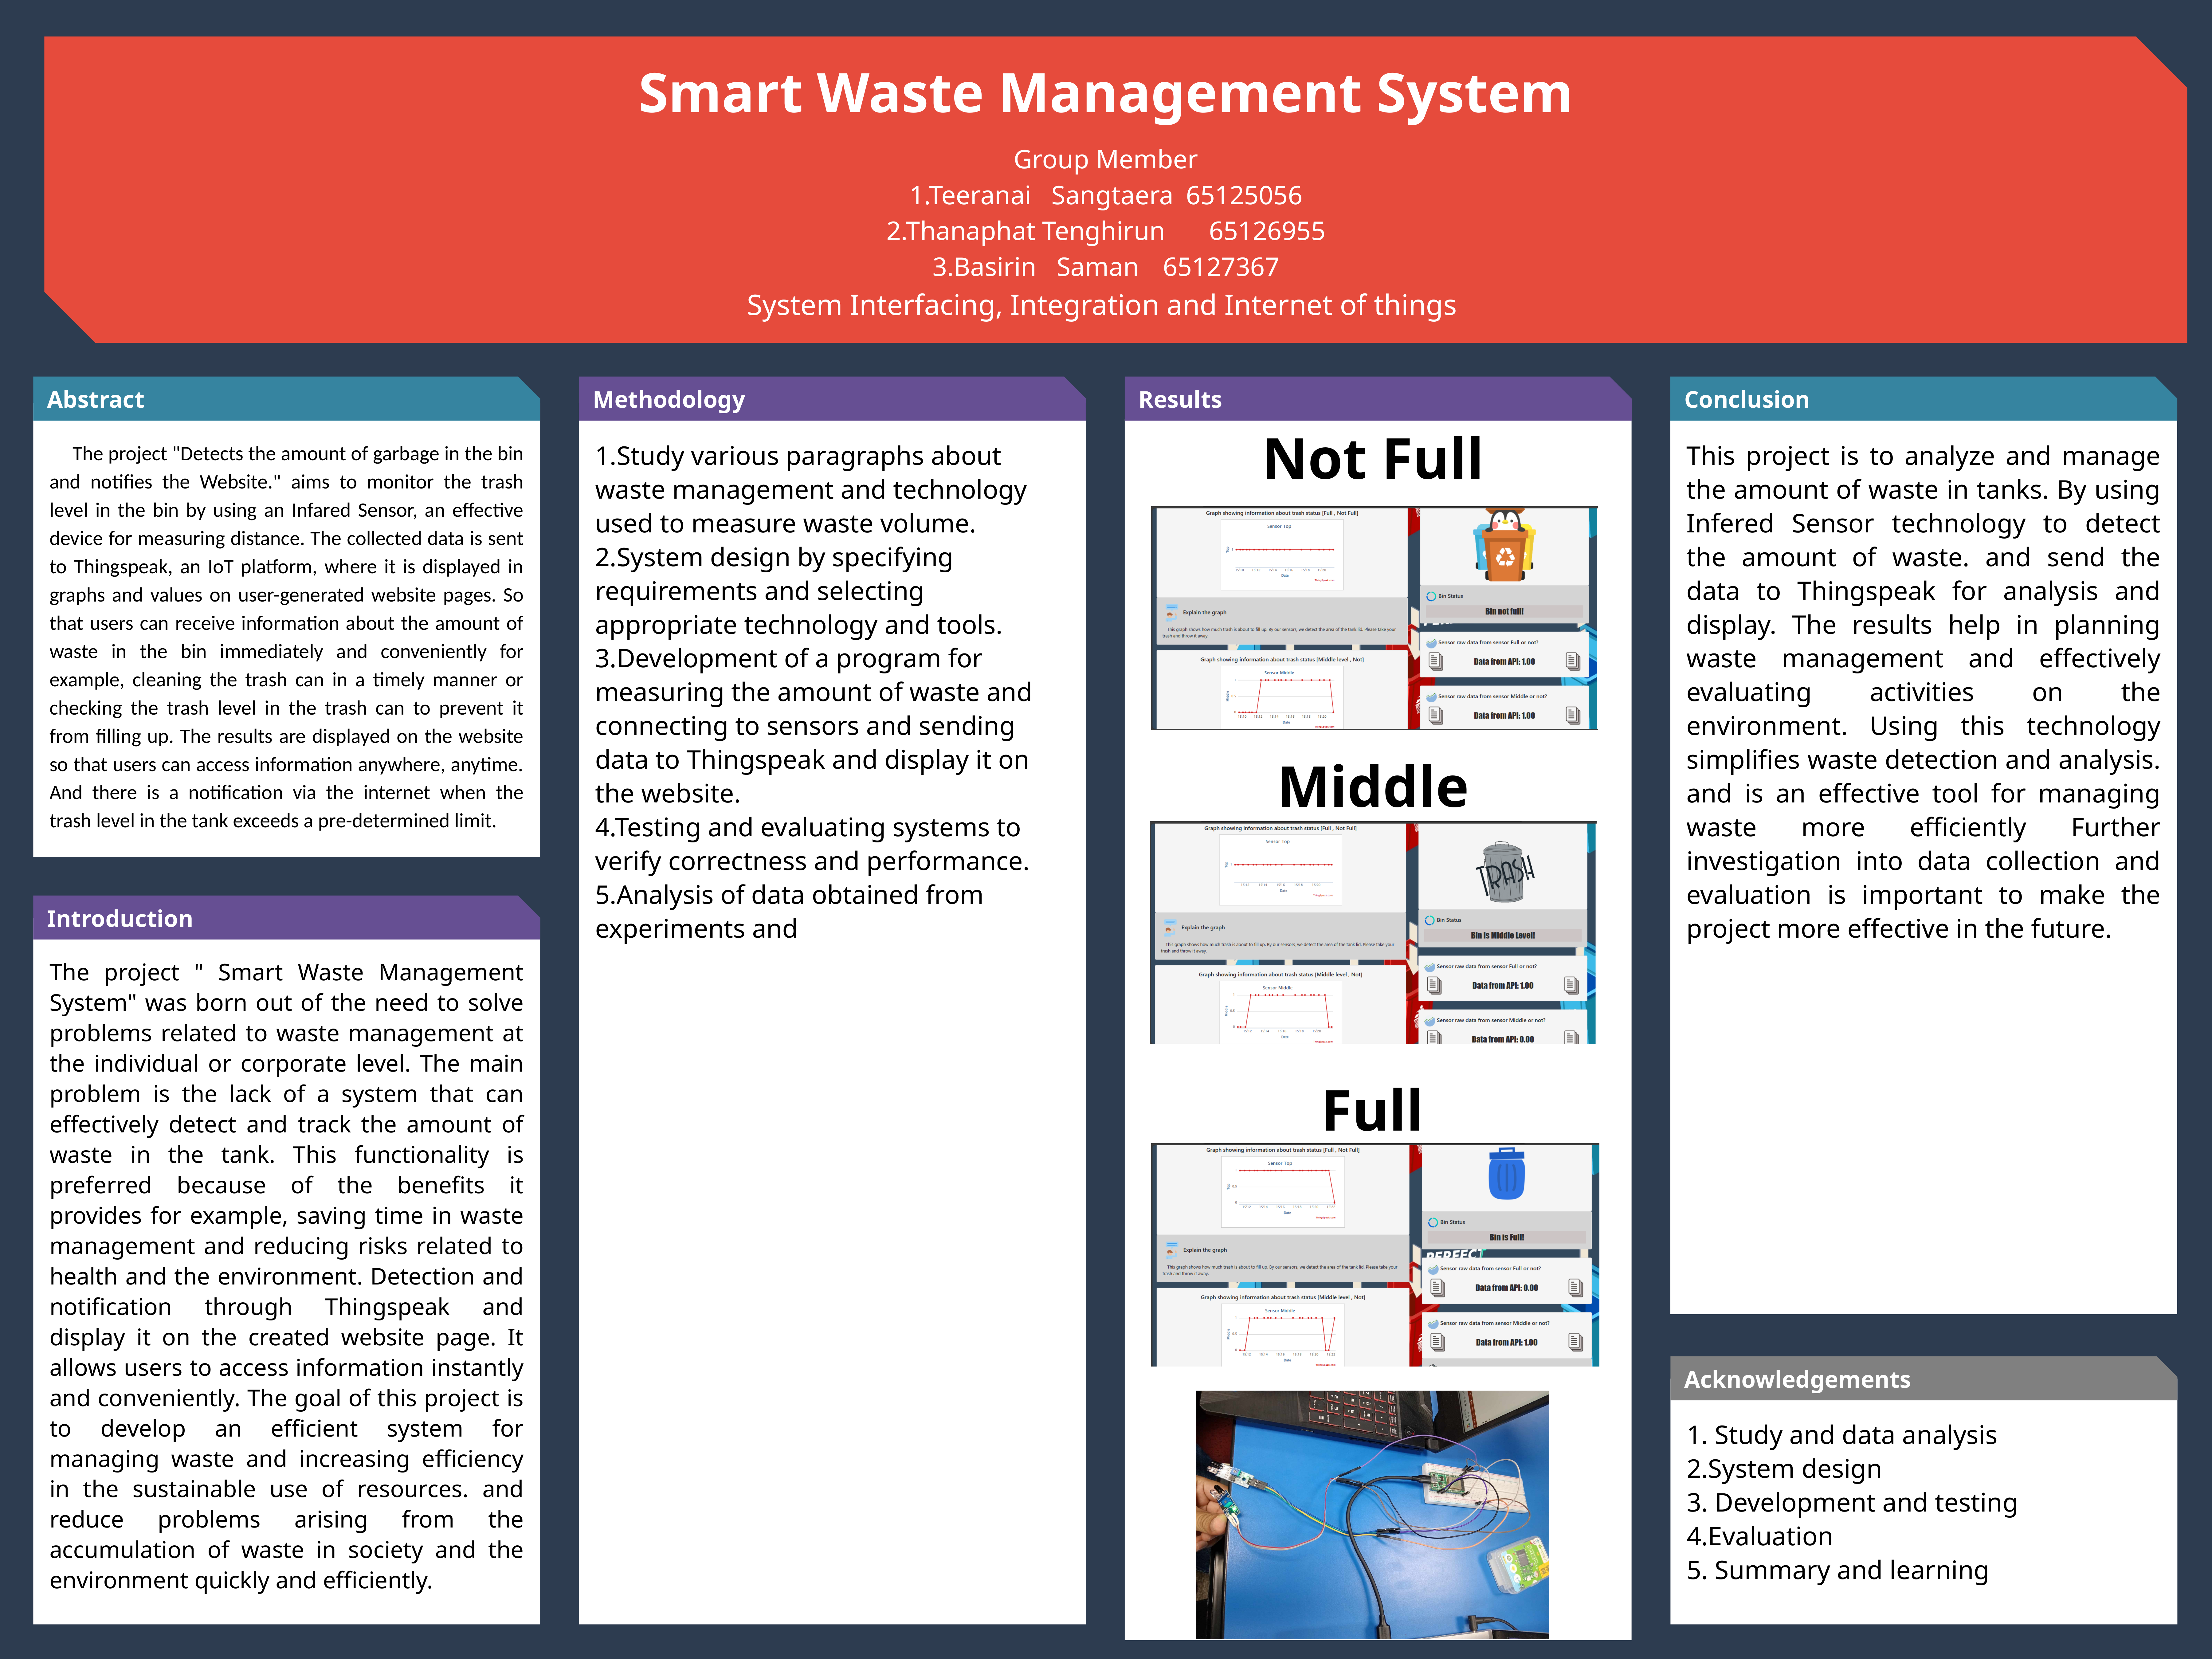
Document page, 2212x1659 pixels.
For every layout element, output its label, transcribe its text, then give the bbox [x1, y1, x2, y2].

text_box The project " Smart Waste Management System" was born out of the need to solve problems related to waste management at the individual or corporate level. The main problem is the lack of a system that can effectively detect and track the amount of waste in the tank. This functionality is preferred because of the benefits it provides for example, saving time in waste management and reducing risks related to health and the environment. Detection and notification through Thingspeak and display it on the created website page. It allows users to access information instantly and conveniently. The goal of this project is to develop an efficient system for managing waste and increasing efficiency in the sustainable use of resources. and reduce problems arising from the accumulation of waste in society and the environment quickly and efficiently. [45, 952, 529, 1596]
text_box The project "Detects the amount of garbage in the bin and notifies the Website." aims to monitor the trash level in the bin by using an Infared Sensor, an effective device for measuring distance. The collected data is sent to Thingspeak, an IoT platform, where it is displayed in graphs and values on user-generated website pages. So that users can receive information about the amount of waste in the bin immediately and conveniently for example, cleaning the trash can in a timely manner or checking the trash level in the trash can to prevent it from filling up. The results are displayed on the website so that users can access information anywhere, anytime. And there is a notification via the internet when the trash level in the tank exceeds a pre-determined limit. [45, 434, 529, 834]
text_box Acknowledgements [1670, 1356, 2178, 1401]
text_box [33, 402, 541, 857]
text_box Full [1175, 1072, 1570, 1143]
text_box Results [1124, 376, 1632, 421]
picture [1151, 506, 1598, 730]
text_box [578, 402, 1087, 1625]
text_box Group Member 1.Teeranai Sangtaera 65125056 2.Thanaphat Tenghirun 65126955 3.Basirin Saman 65127367 System Interfacing, Integration and Internet of things [184, 143, 2028, 321]
text_box [1670, 402, 2178, 1315]
text_box Conclusion [1670, 376, 2178, 421]
text_box [1124, 418, 1632, 1641]
text_box Smart Waste Management System [184, 58, 2028, 143]
text_box Methodology [579, 376, 1086, 421]
text_box 1.Study various paragraphs about waste management and technology used to measure waste volume. 2.System design by specifying requirements and selecting appropriate technology and tools. 3.Development of a program for measuring the amount of waste and connecting to sensors and sending data to Thingspeak and display it on the website. 4.Testing and evaluating systems to verify correctness and performance. 5.Analysis of data obtained from experiments and [590, 434, 1074, 945]
text_box [44, 36, 2187, 343]
picture [1151, 1143, 1599, 1659]
text_box Not Full [1175, 420, 1571, 492]
text_box Introduction [33, 895, 540, 940]
picture [1150, 821, 1597, 1045]
text_box Middle [1175, 748, 1571, 821]
text_box This project is to analyze and manage the amount of waste in tanks. By using Infered Sensor technology to detect the amount of waste. and send the data to Thingspeak for analysis and display. The results help in planning waste management and effectively evaluating activities on the environment. Using this technology simplifies waste detection and analysis. and is an effective tool for managing waste more efficiently Further investigation into data collection and evaluation is important to make the project more effective in the future. [1682, 434, 2166, 945]
text_box 1. Study and data analysis 2.System design 3. Development and testing 4.Evaluation 5. Summary and learning [1682, 1413, 2166, 1587]
text_box [33, 917, 541, 1625]
text_box [1670, 1378, 2178, 1625]
text_box Abstract [33, 376, 540, 421]
